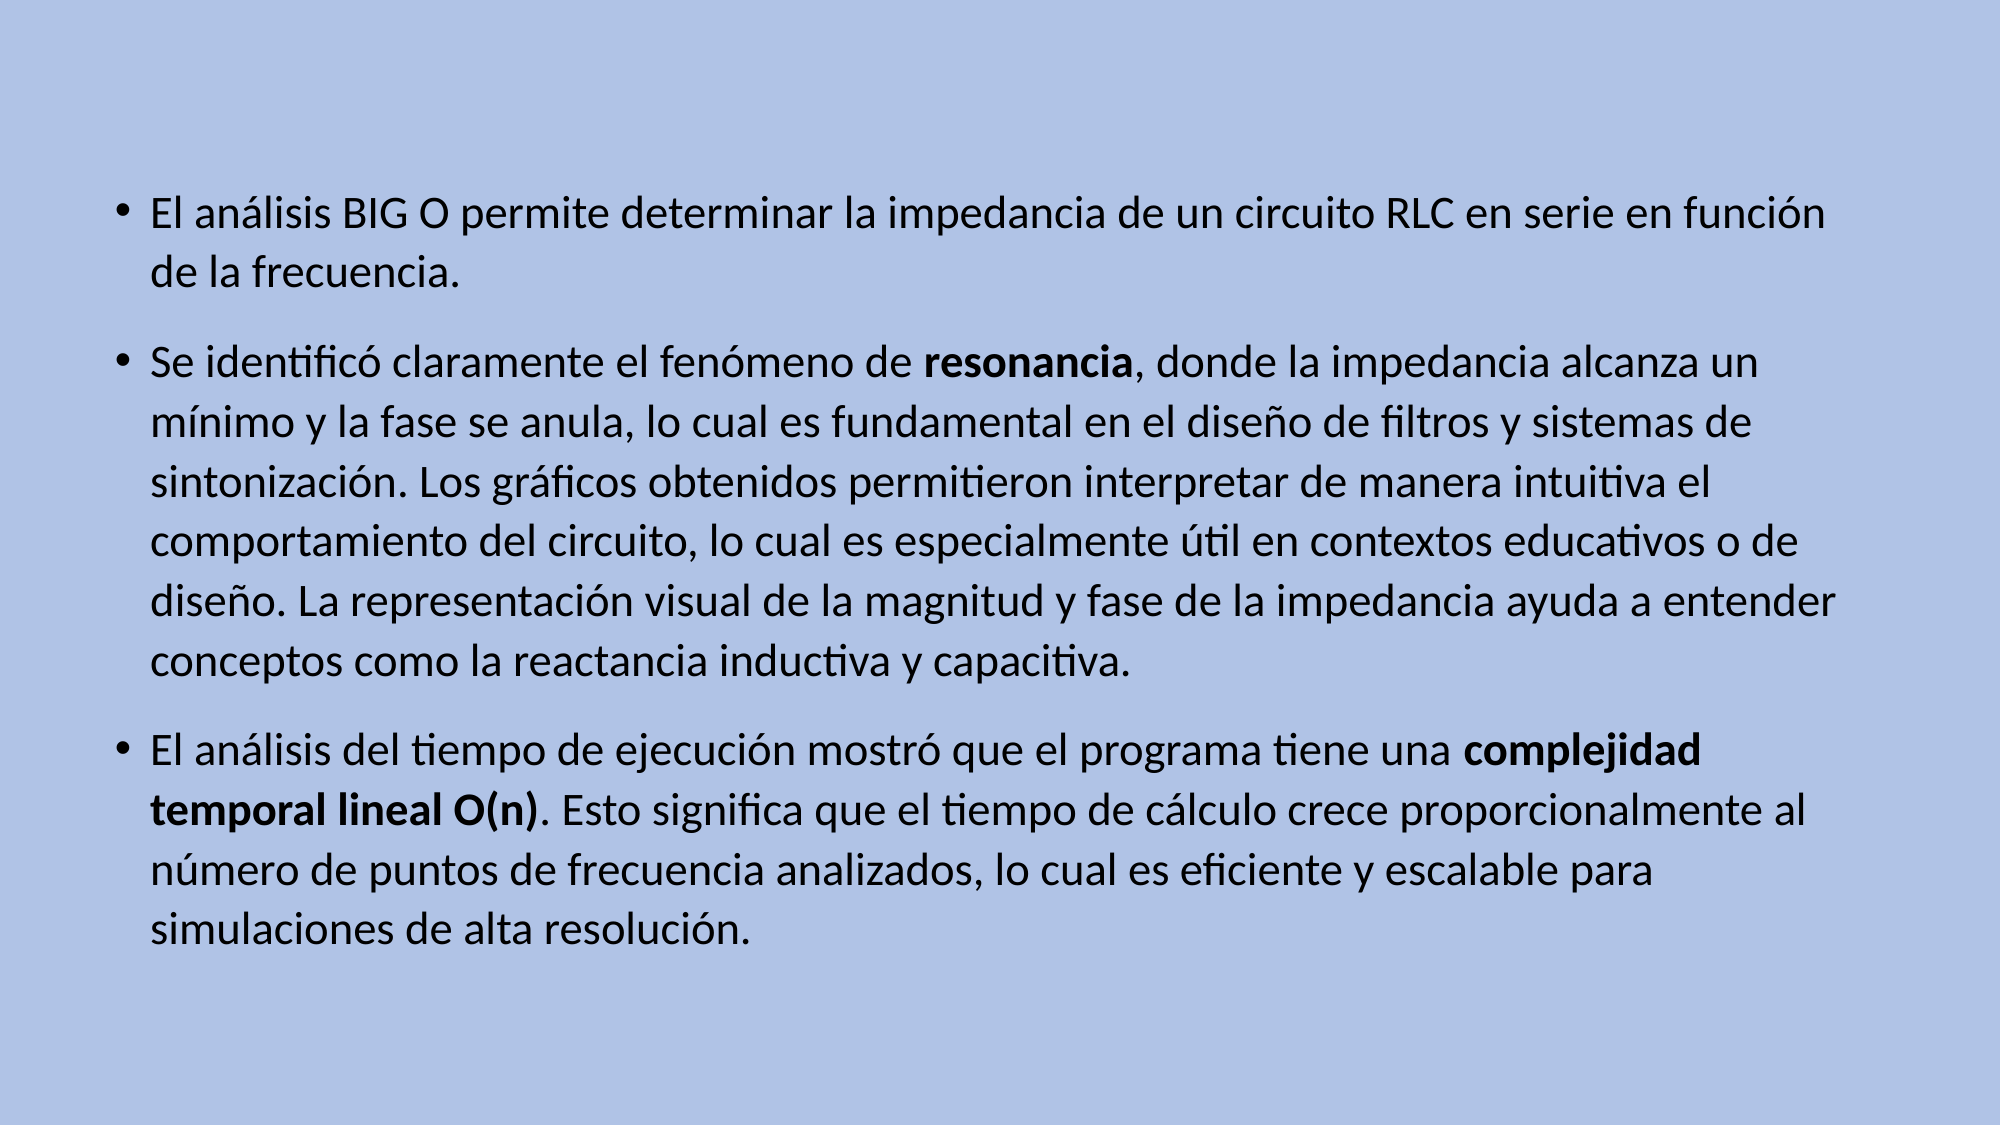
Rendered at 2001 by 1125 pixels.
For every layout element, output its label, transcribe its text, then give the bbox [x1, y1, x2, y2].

list El análisis BIG O permite determinar la impedancia de un circuito RLC en serie en función de la frecuencia. Se identificó claramente el fenómeno de resonancia, donde la impedancia alcanza un mínimo y la fase se anula, lo cual es fundamental en el diseño de filtros y sistemas de sintonización. Los gráficos obtenidos permitieron interpretar de manera intuitiva el comportamiento del circuito, lo cual es especialmente útil en contextos educativos o de diseño. La representación visual de la magnitud y fase de la impedancia ayuda a entender conceptos como la reactancia inductiva y capacitiva. El análisis del tiempo de ejecución mostró que el programa tiene una complejidad temporal lineal O(n). Esto significa que el tiempo de cálculo crece proporcionalmente al número de puntos de frecuencia analizados, lo cual es eficiente y escalable para simulaciones de alta resolución. [99, 170, 1878, 965]
